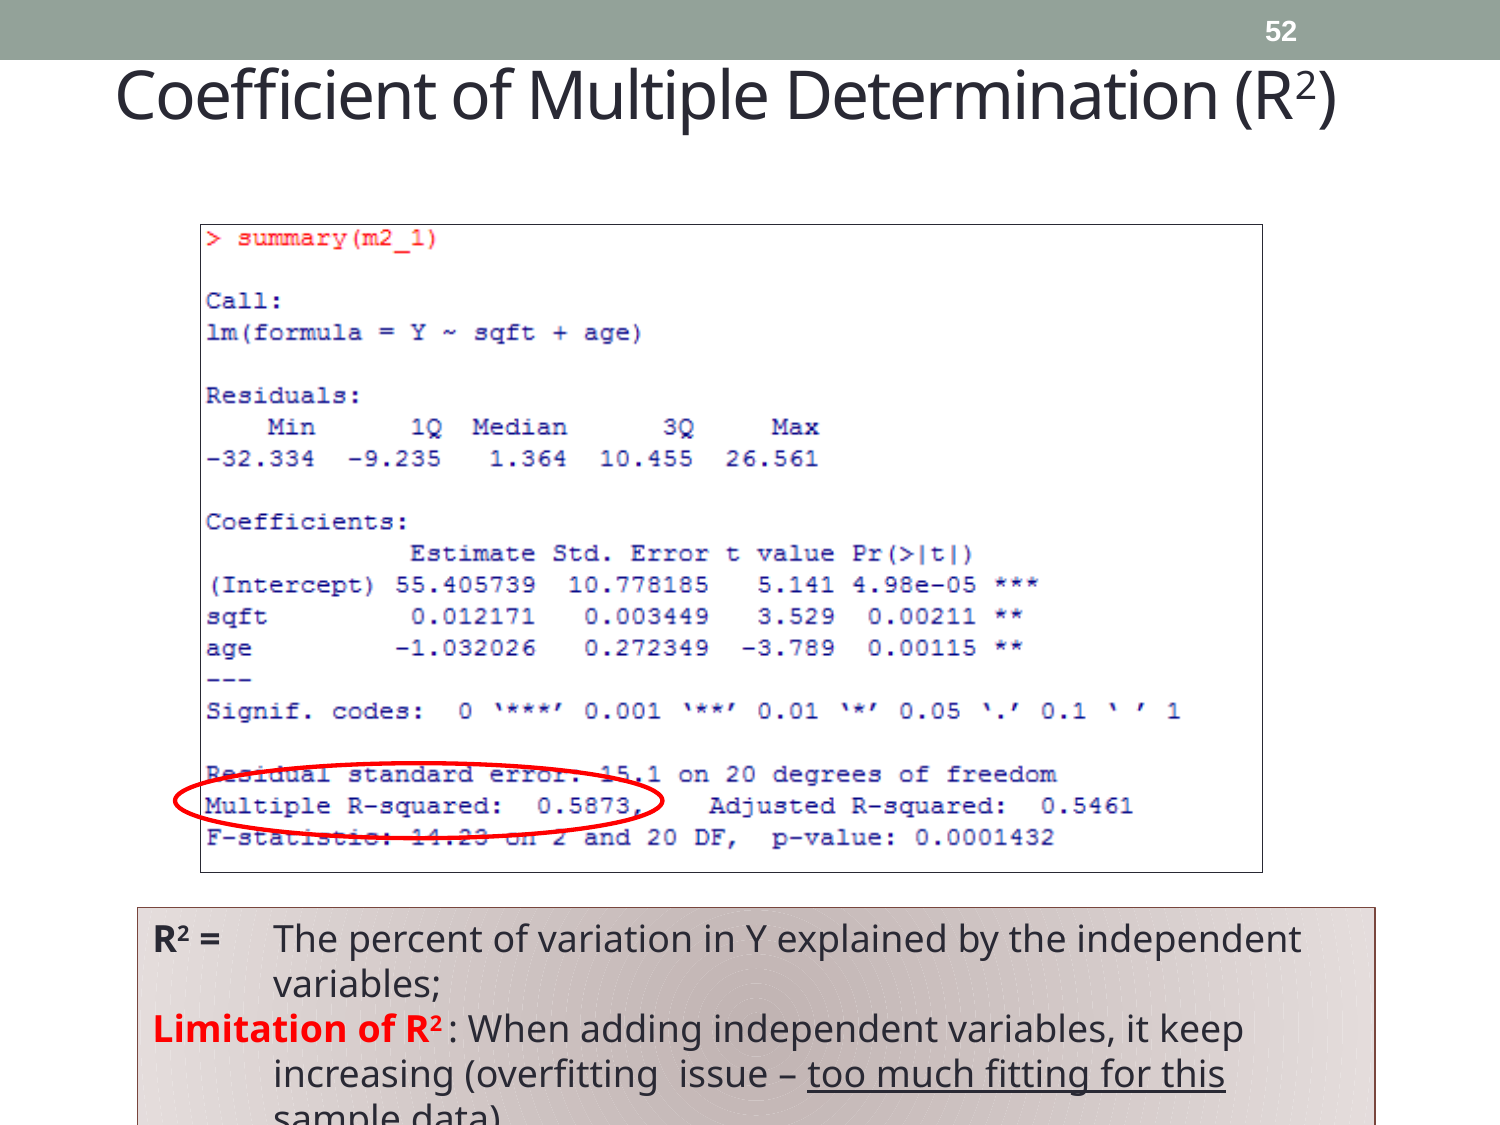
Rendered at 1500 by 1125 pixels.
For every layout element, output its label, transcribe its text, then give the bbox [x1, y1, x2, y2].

text_box [172, 783, 196, 819]
slide_number 52 [1250, 3, 1425, 57]
text_box R2 = The percent of variation in Y explained by the independent variables; Limitation of R2 : When adding independent variables, it keep increasing (overfitting issue – too much fitting for this sample data) [137, 907, 1376, 1125]
picture [199, 224, 1263, 873]
title Coefficient of Multiple Determination (R2) [99, 10, 1450, 174]
